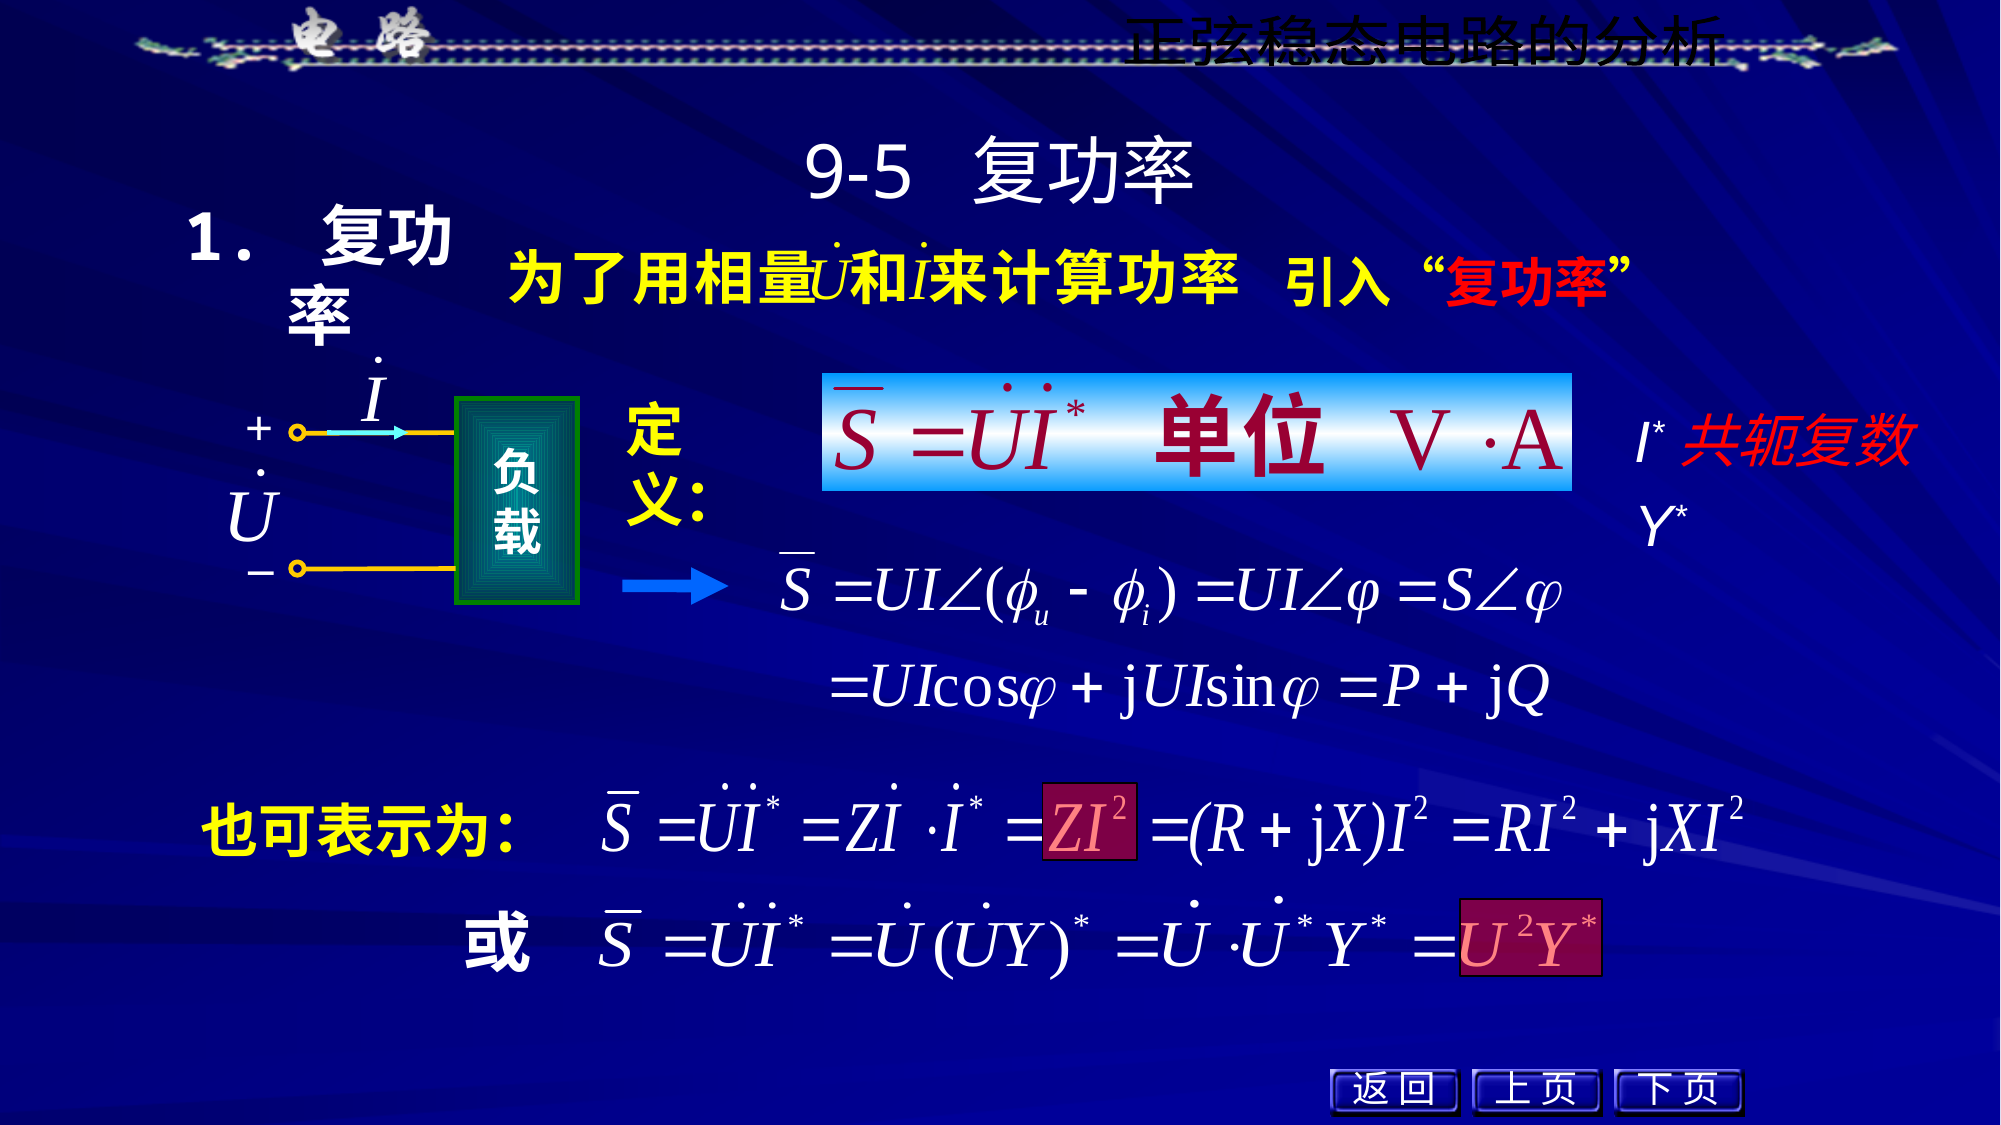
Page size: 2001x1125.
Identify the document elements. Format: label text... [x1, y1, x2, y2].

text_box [220, 349, 579, 603]
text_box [821, 373, 1573, 491]
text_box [1614, 1057, 1745, 1119]
title 9-5 复功率 [137, 59, 1863, 278]
text_box I*共轭复数 Y* [1620, 382, 1927, 566]
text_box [562, 774, 1788, 879]
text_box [420, 872, 1603, 1071]
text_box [500, 235, 1718, 322]
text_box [1330, 1057, 1461, 1119]
text_box 1. 复功率 [150, 278, 489, 362]
text_box 也可表示为： [185, 786, 557, 872]
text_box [755, 538, 1608, 730]
text_box 定义： [610, 385, 787, 540]
text_box [622, 579, 729, 593]
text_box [1472, 1057, 1603, 1119]
picture [0, 0, 2001, 1125]
